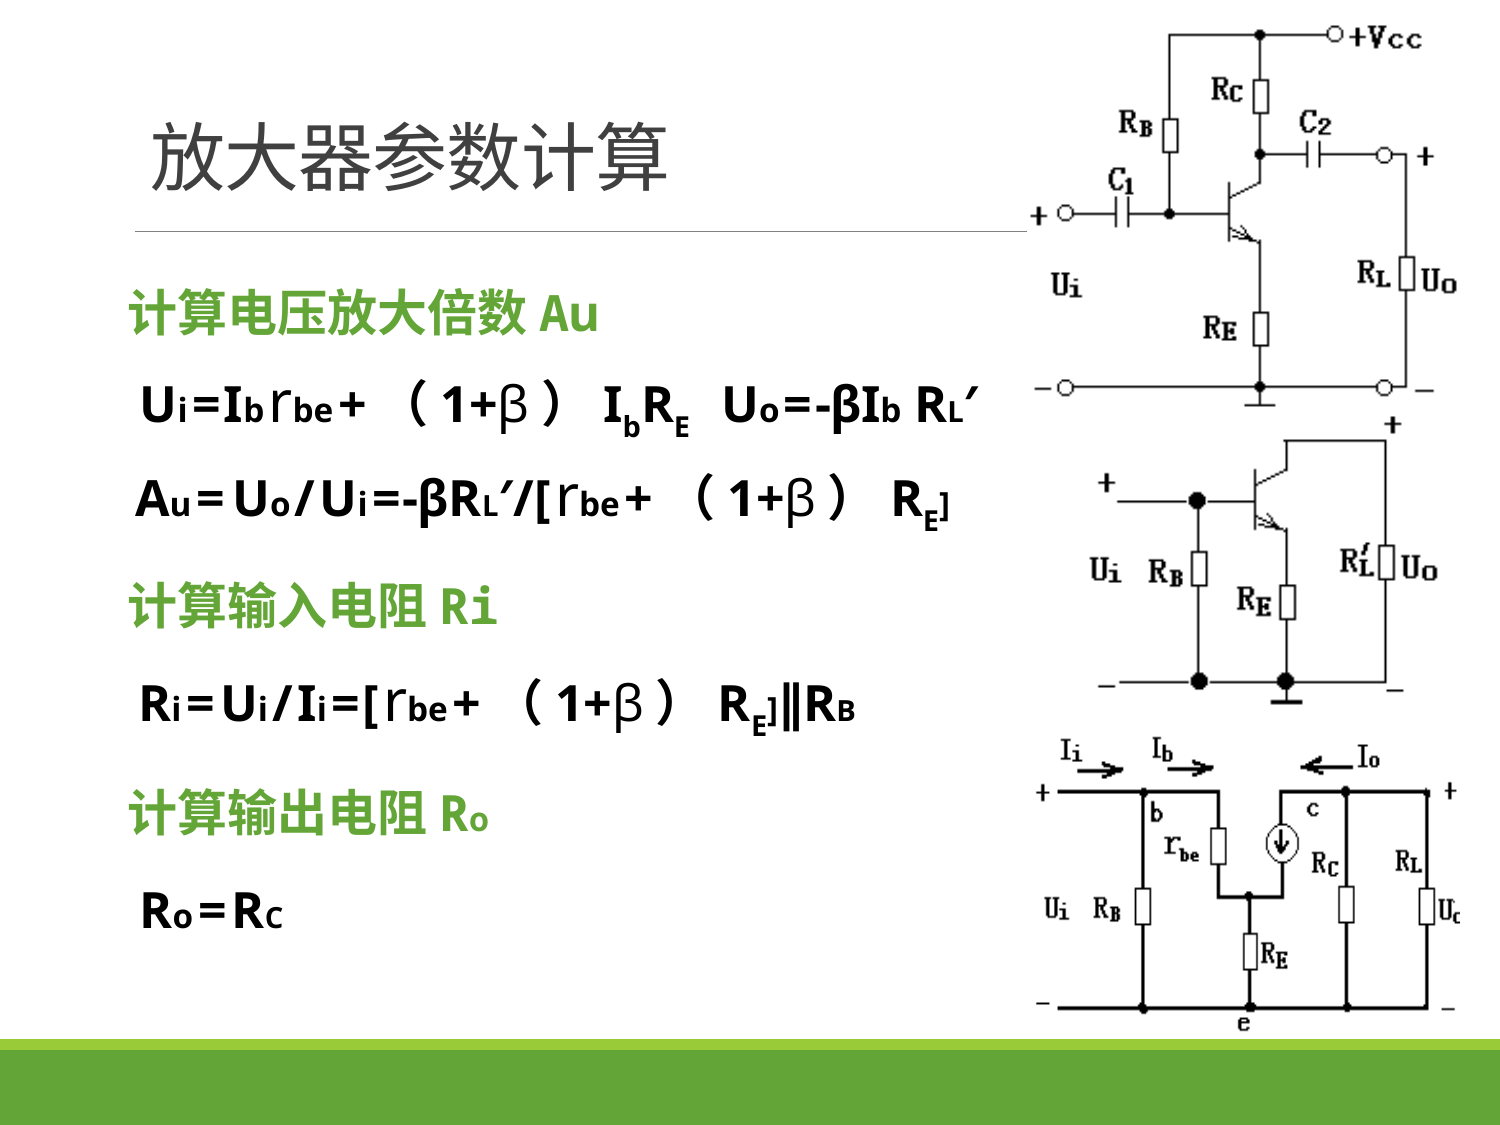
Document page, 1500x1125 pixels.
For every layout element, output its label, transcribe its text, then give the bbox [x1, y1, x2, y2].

title 放大器参数计算 [135, 47, 1024, 209]
text_box Ri = Ui / Ii = [ rbe +（1+β）RE]∥RB [123, 655, 937, 750]
picture [1027, 20, 1463, 413]
text_box 计算电压放大倍数Au [112, 273, 825, 349]
text_box 计算输入电阻Ri [112, 566, 825, 642]
text_box Au = Uo / Ui = -βRL′/[ rbe +（1+β）RE] [120, 450, 971, 545]
text_box 计算输出电阻Ro [112, 773, 825, 849]
text_box Ui = Ib rbe +（1+β）IbRE Uo = -βIb RL′ [124, 356, 1079, 451]
picture [1030, 730, 1460, 1035]
text_box Ro = RC [124, 870, 563, 950]
picture [1082, 415, 1446, 710]
